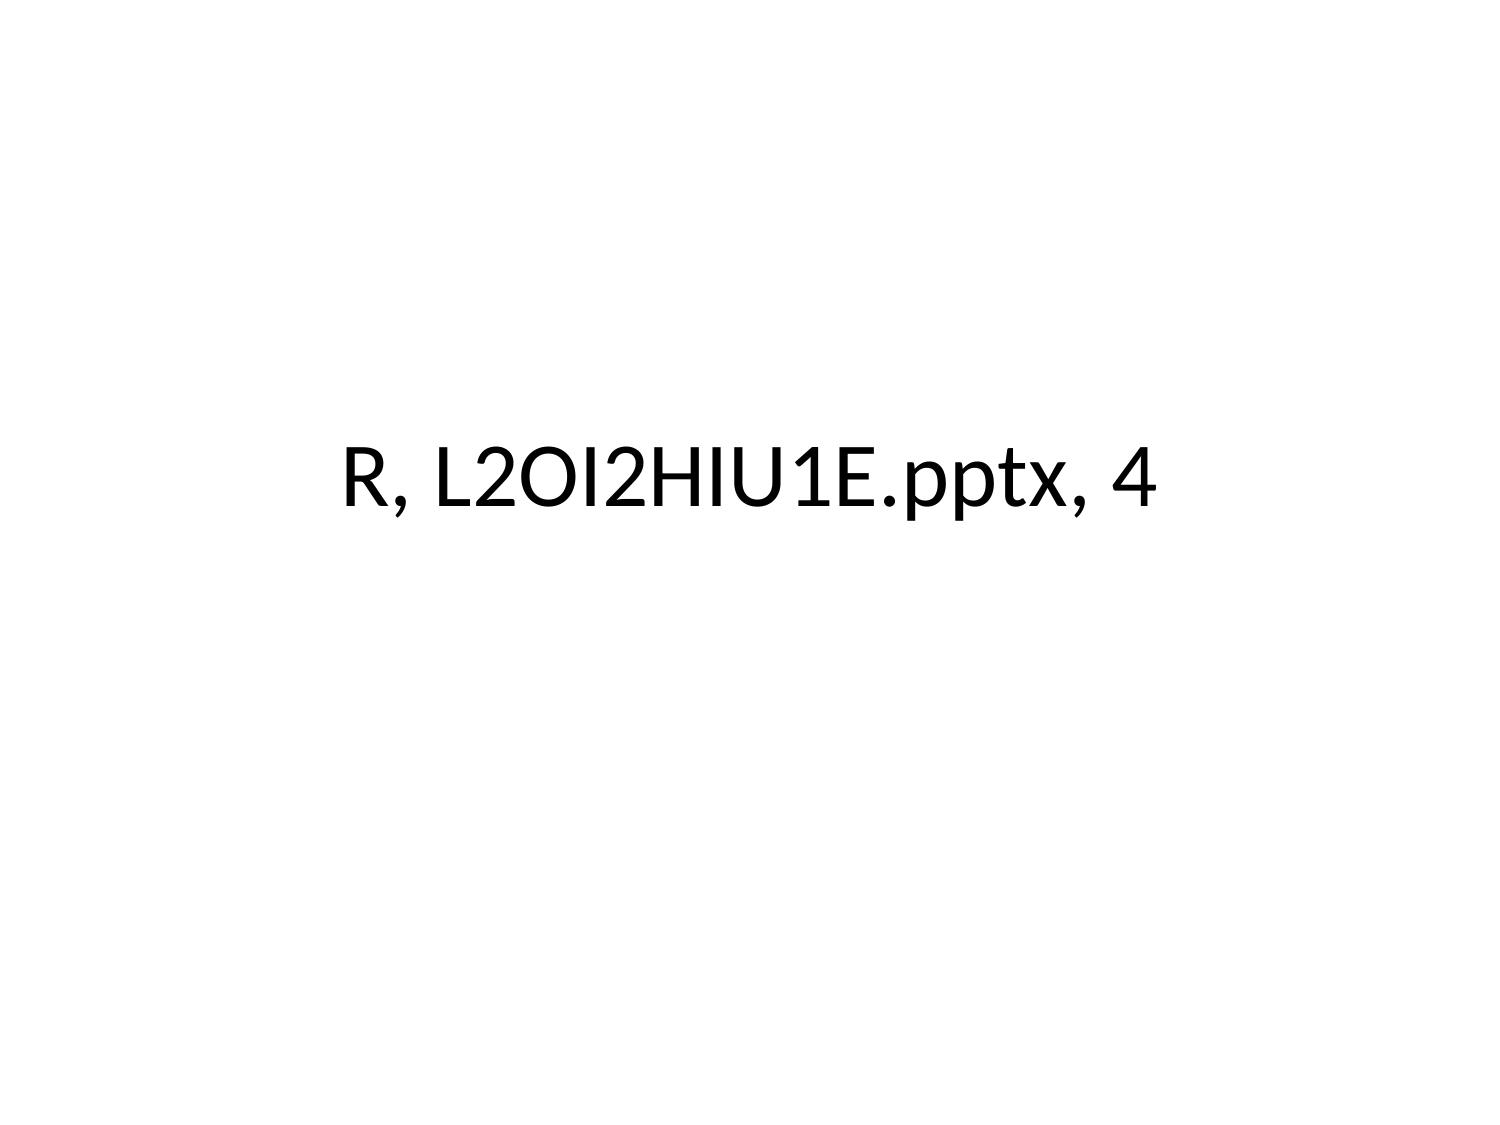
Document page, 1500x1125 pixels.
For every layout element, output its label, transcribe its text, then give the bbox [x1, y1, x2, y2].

title R, L2OI2HIU1E.pptx, 4 [112, 349, 1388, 591]
